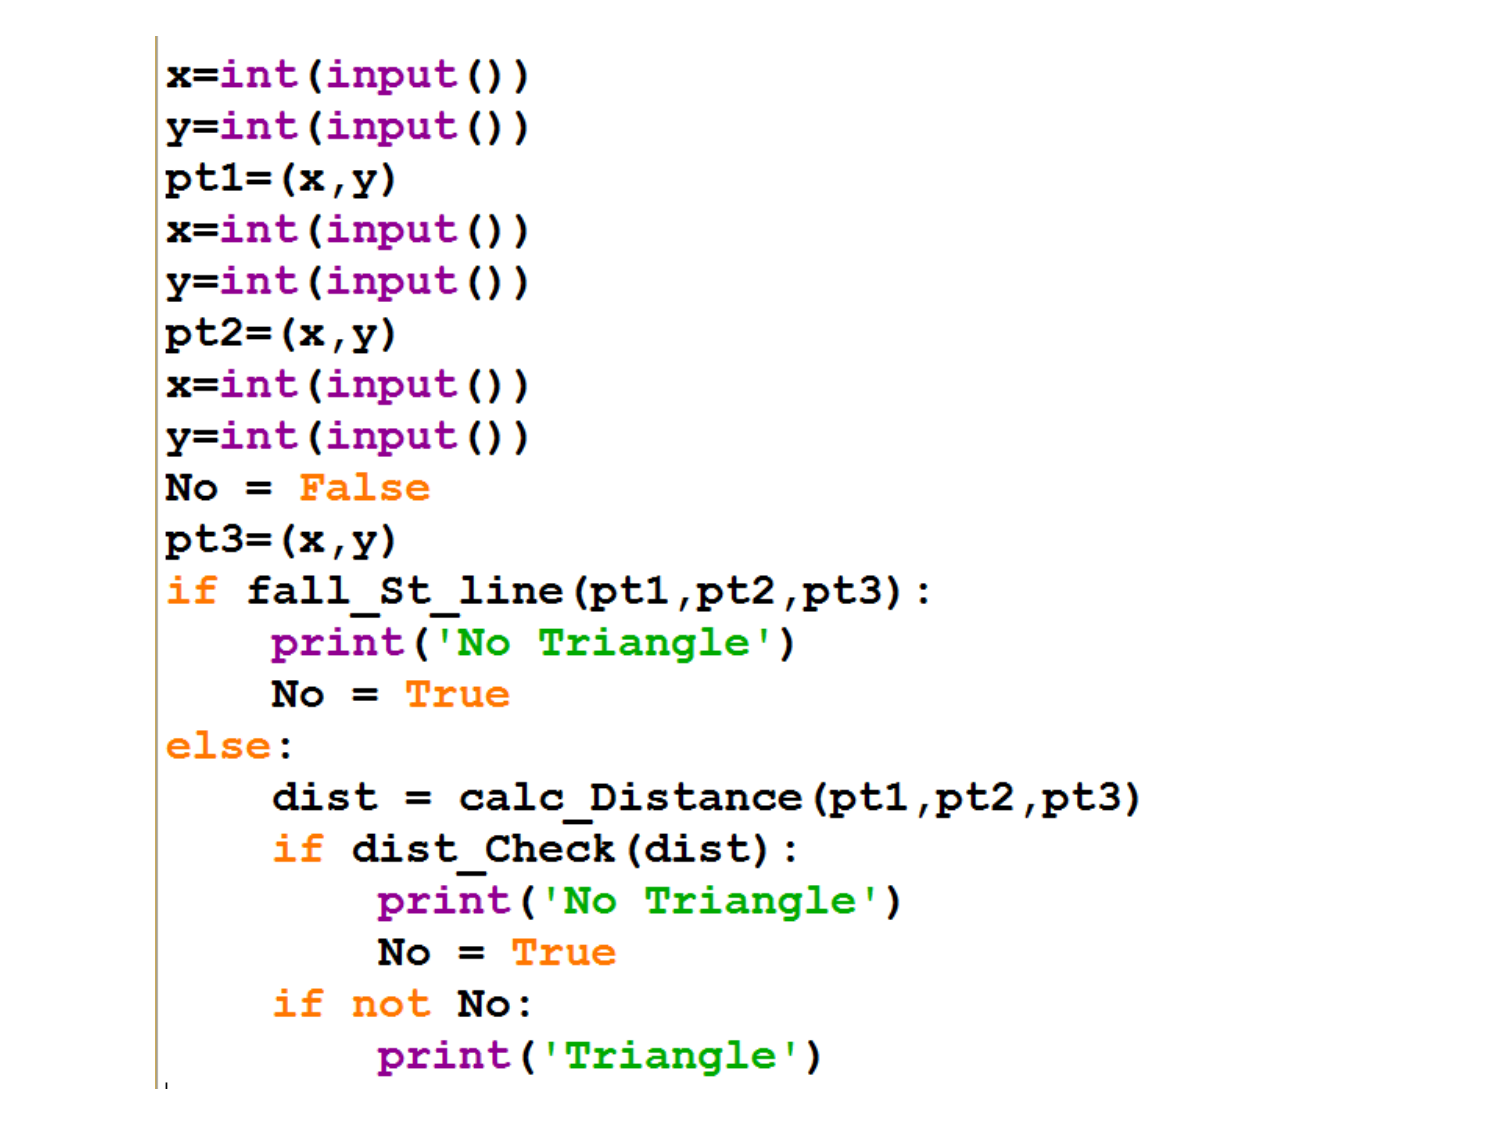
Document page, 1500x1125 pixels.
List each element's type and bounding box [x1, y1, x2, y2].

picture [155, 36, 1345, 1089]
